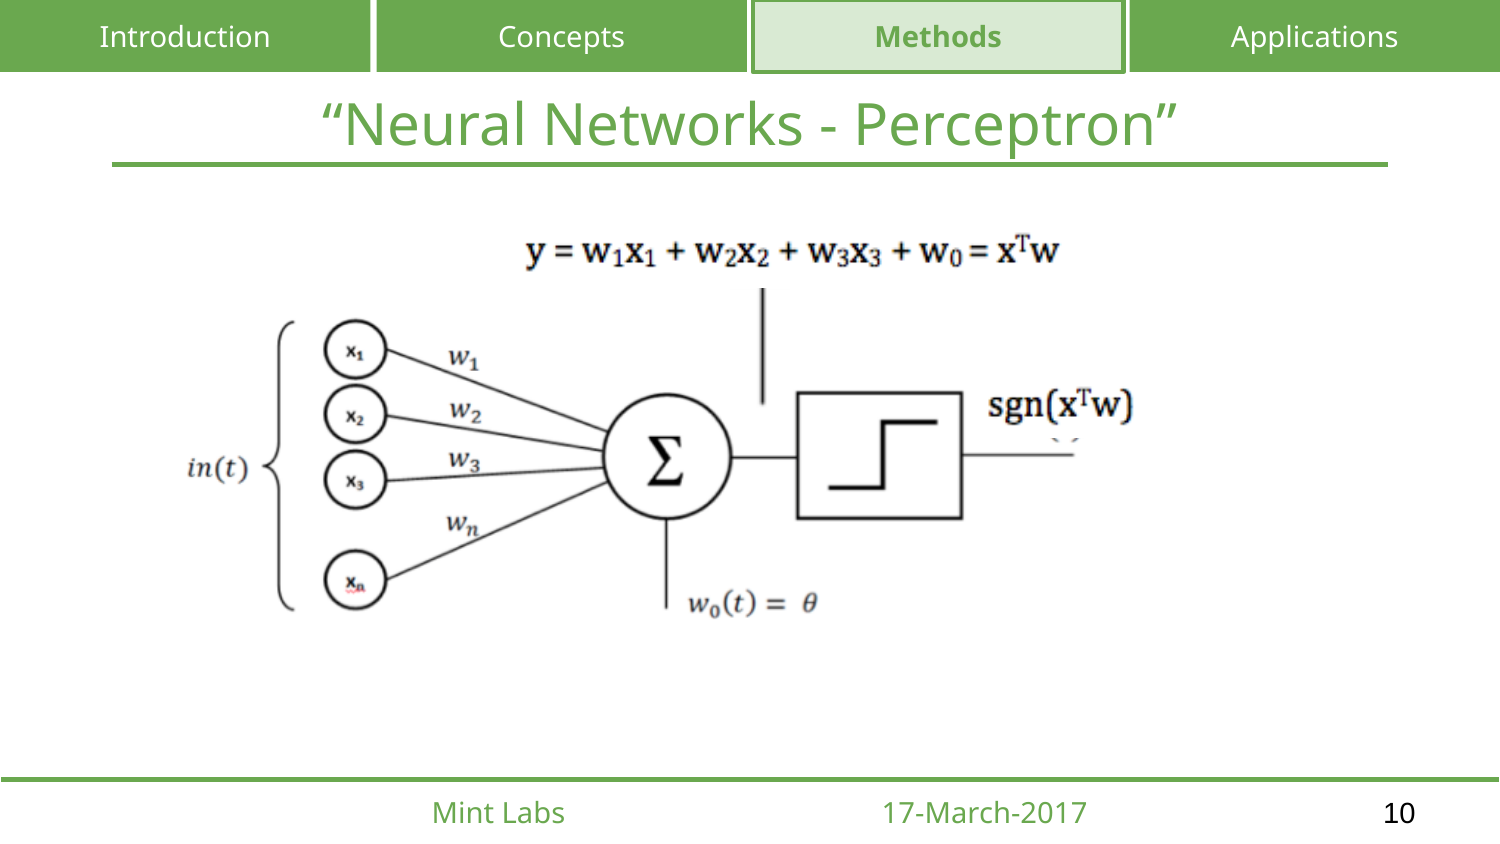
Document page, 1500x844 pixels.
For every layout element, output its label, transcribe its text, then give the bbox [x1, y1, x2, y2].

picture [169, 282, 1149, 646]
slide_number 10 [1368, 779, 1494, 844]
picture [508, 227, 1068, 280]
text_box [128, 187, 1393, 739]
title “Neural Networks - Perceptron” [0, 71, 1500, 166]
